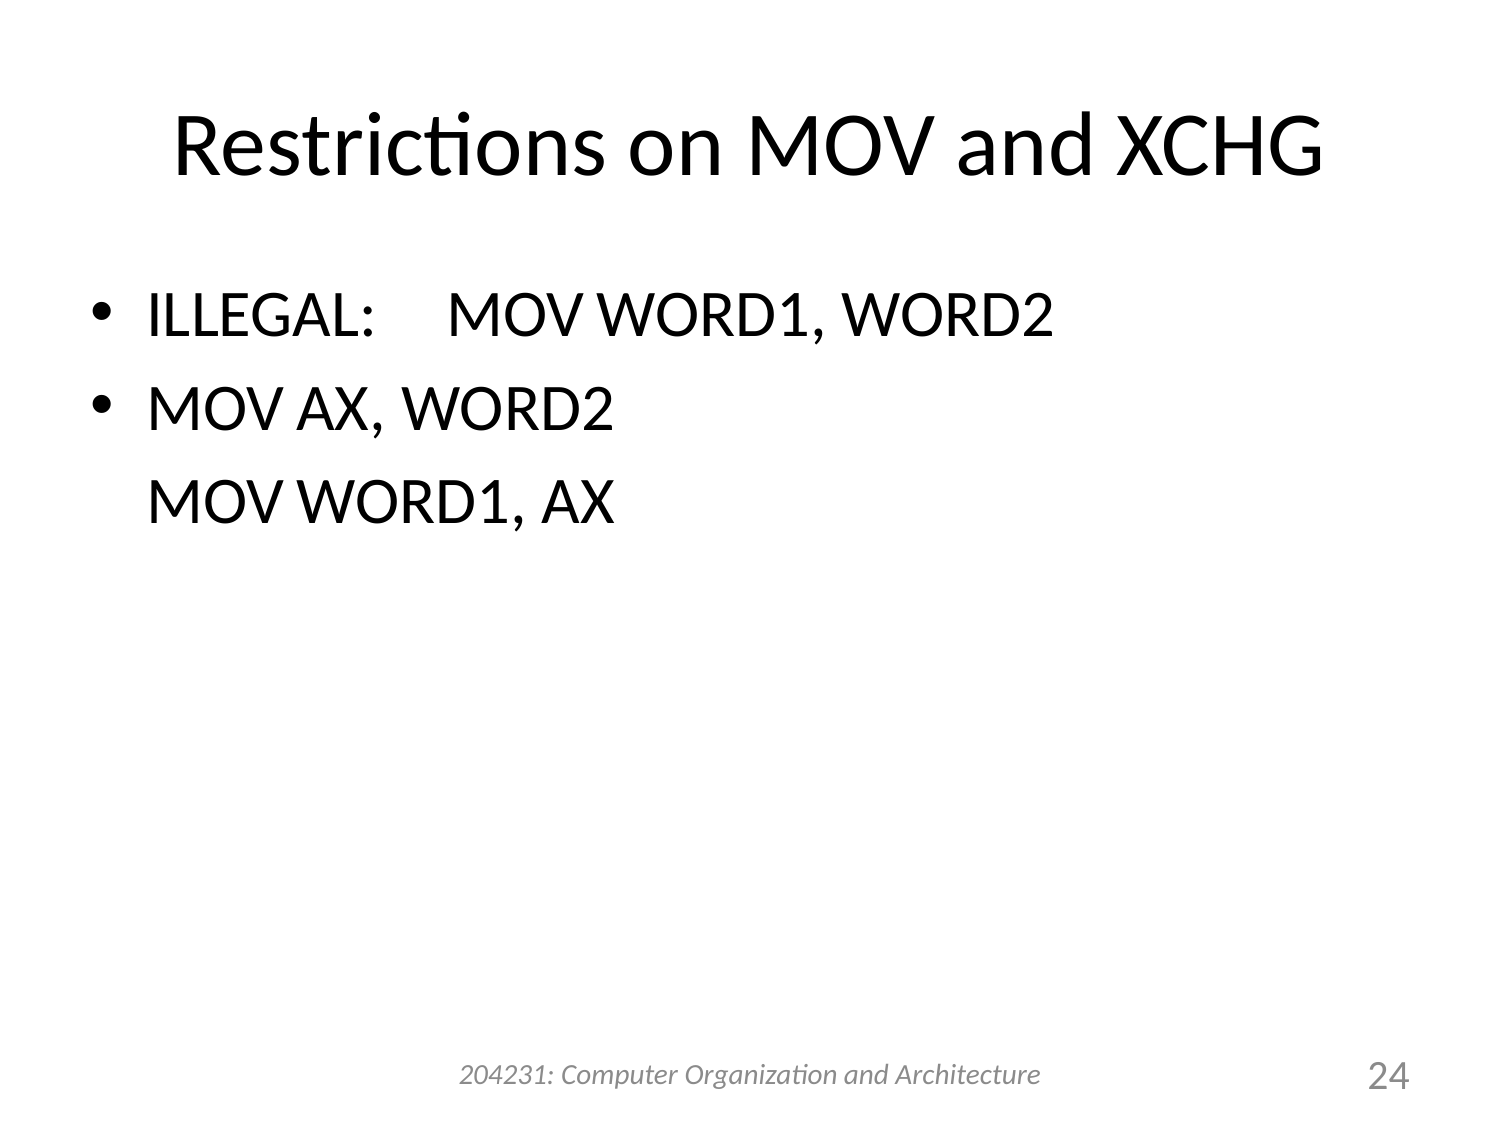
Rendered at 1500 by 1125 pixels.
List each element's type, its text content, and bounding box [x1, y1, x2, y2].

title Restrictions on MOV and XCHG [75, 45, 1425, 233]
slide_number 24 [1074, 1042, 1425, 1103]
list ILLEGAL: MOV WORD1, WORD2 MOV AX, WORD2 MOV WORD1, AX [75, 262, 1425, 1005]
footer 204231: Computer Organization and Architecture [76, 1042, 1074, 1103]
